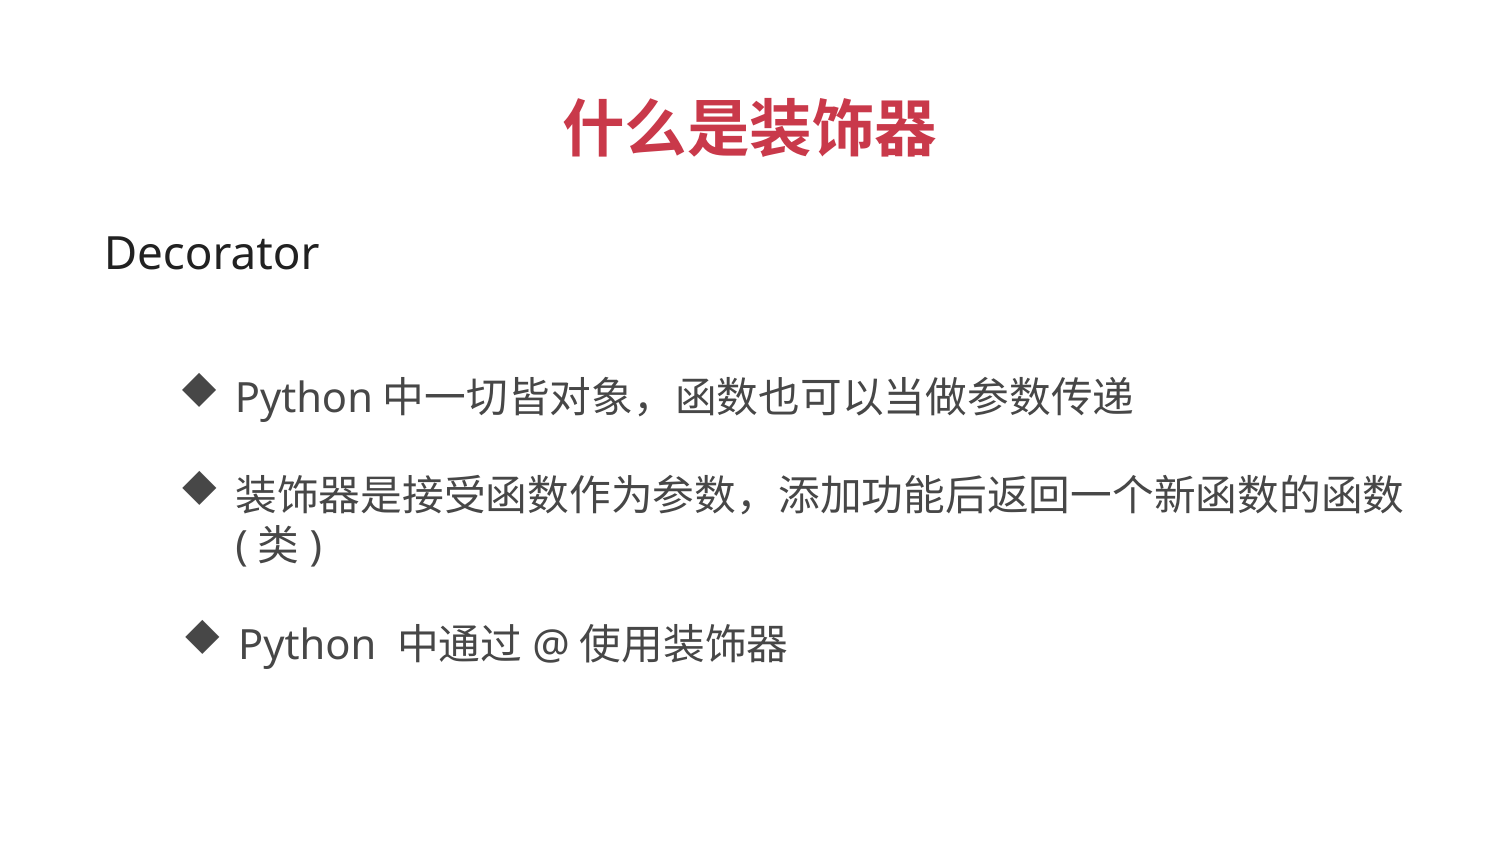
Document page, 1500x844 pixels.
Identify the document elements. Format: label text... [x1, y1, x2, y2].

text_box 什么是装饰器 [547, 81, 953, 172]
list Decorator [76, 208, 1427, 293]
text_box Python 中通过@使用装饰器 [91, 610, 1497, 675]
text_box Python中一切皆对象，函数也可以当做参数传递 [88, 363, 1494, 428]
text_box 装饰器是接受函数作为参数，添加功能后返回一个新函数的函数(类) [89, 461, 1495, 577]
